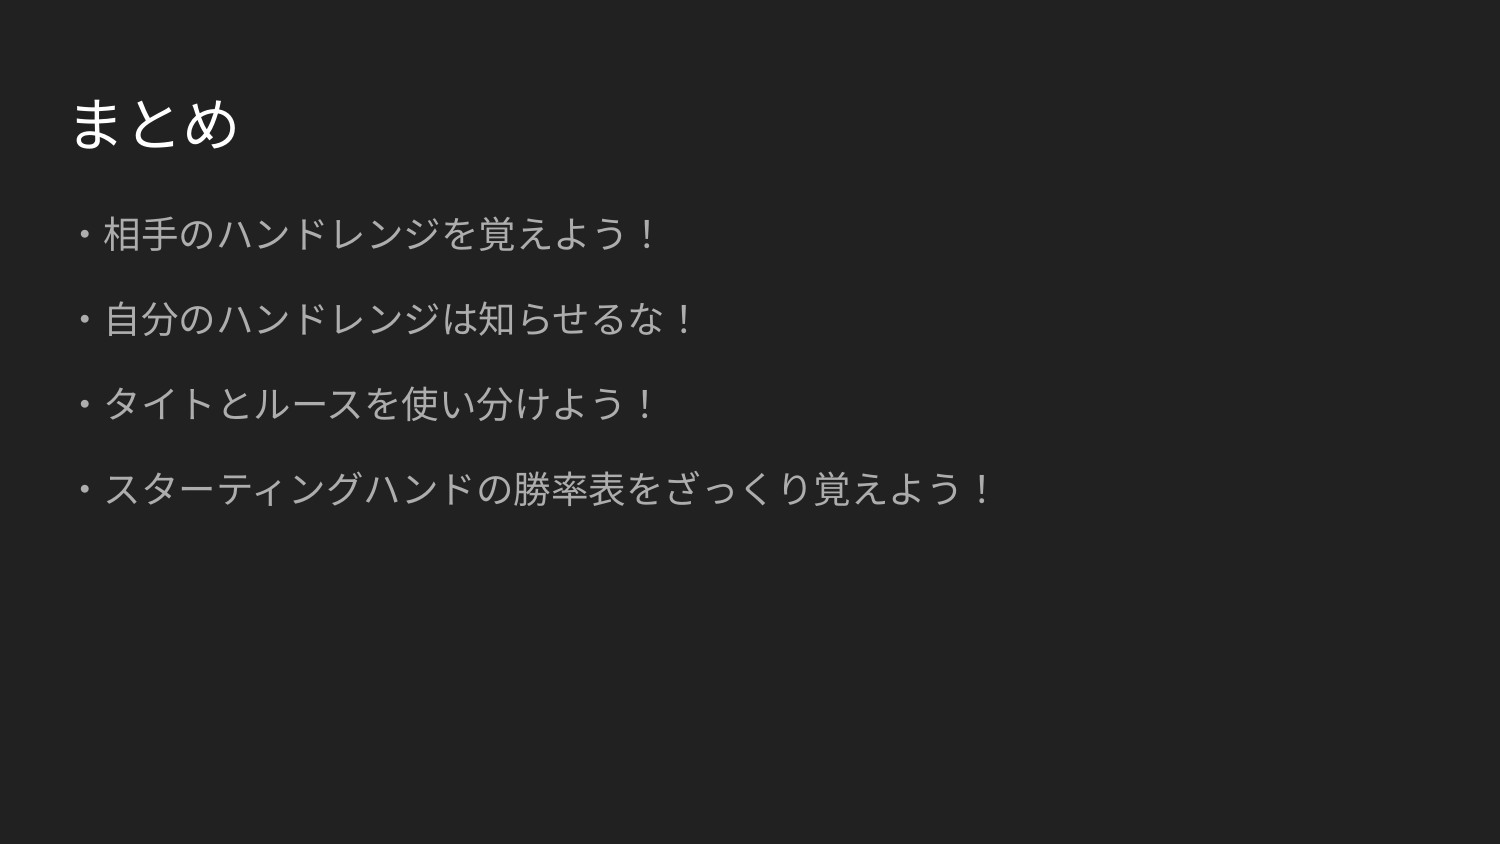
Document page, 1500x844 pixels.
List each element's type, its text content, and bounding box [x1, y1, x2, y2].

list ・相手のハンドレンジを覚えよう！ ・自分のハンドレンジは知らせるな！ ・タイトとルースを使い分けよう！ ・スターティングハンドの勝率表をざっくり覚えよう！ [51, 189, 1449, 750]
title まとめ [51, 72, 1449, 167]
